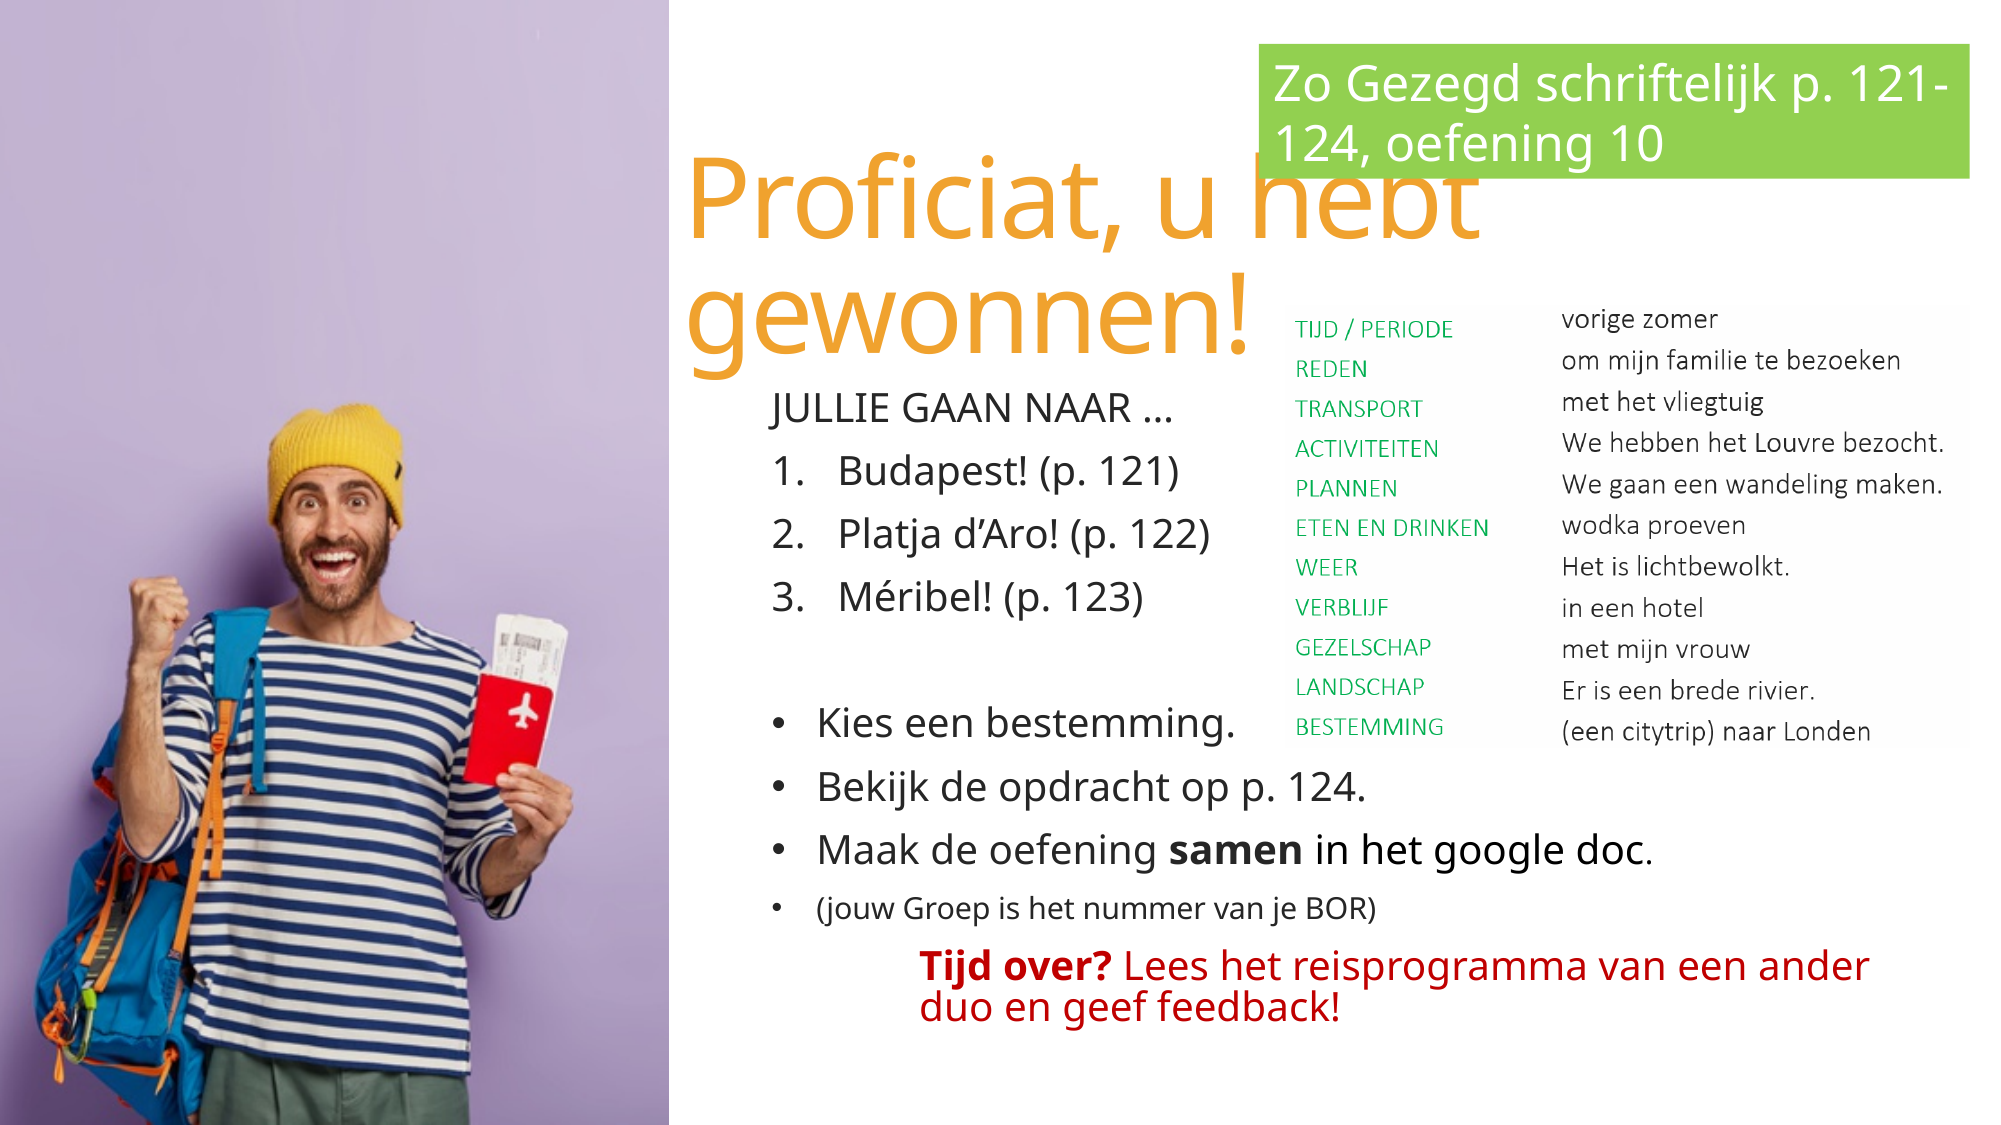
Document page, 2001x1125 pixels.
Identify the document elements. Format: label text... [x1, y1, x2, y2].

picture [1285, 305, 1970, 748]
list JULLIE GAAN NAAR … Budapest! (p. 121) Platja d’Aro! (p. 122) Méribel! (p. 123) Kies een bestemming. Bekijk de opdracht op p. 124. Maak de oefening samen in het google doc. (jouw Groep is het nummer van je BOR) Tijd over? Lees het reisprogramma van een ander duo en geef feedback! [756, 381, 1970, 1039]
text_box Zo Gezegd schriftelijk p. 121-124, oefening 10 [1258, 43, 1970, 179]
picture [0, 0, 670, 1125]
title Proficiat, u hebt gewonnen! [670, 125, 1925, 398]
